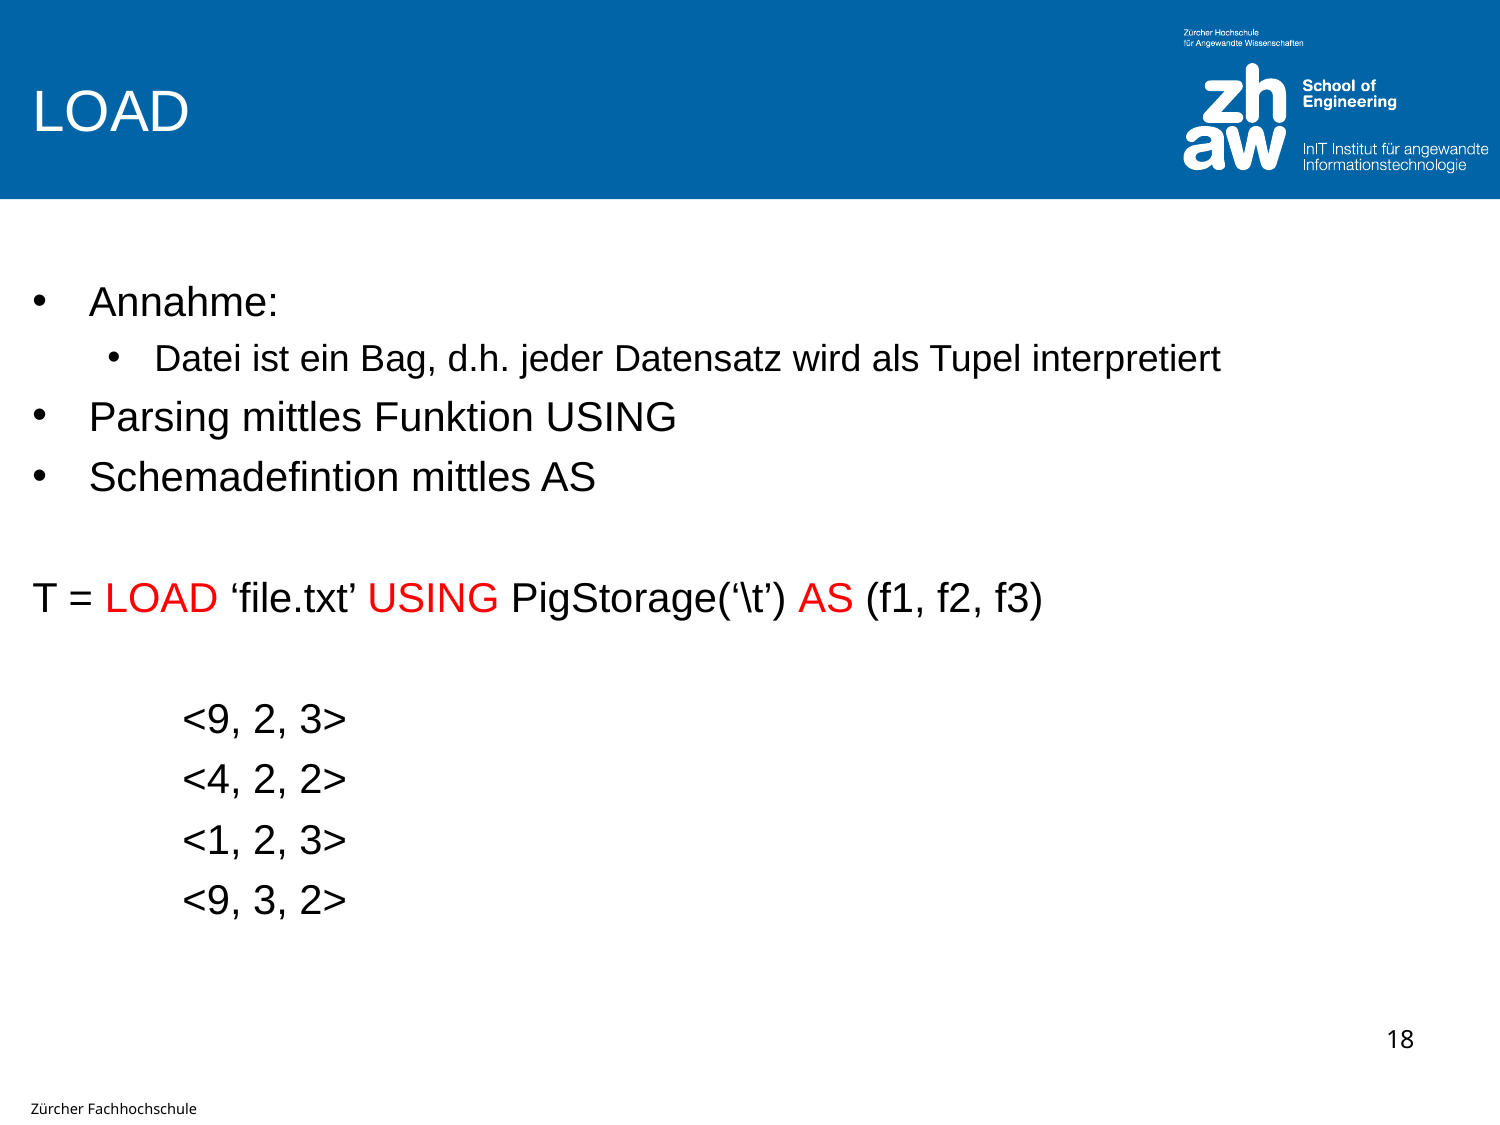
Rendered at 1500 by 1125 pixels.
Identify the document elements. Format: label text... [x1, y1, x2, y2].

title LOAD [17, 30, 1156, 186]
slide_number 18 [1371, 1015, 1478, 1101]
list Annahme: Datei ist ein Bag, d.h. jeder Datensatz wird als Tupel interpretiert Parsing mittles Funktion USING Schemadefintion mittles AS T = LOAD ‘file.txt’ USING PigStorage(‘\t’) AS (f1, f2, f3) <9, 2, 3> <4, 2, 2> <1, 2, 3> <9, 3, 2> [17, 267, 1436, 1010]
